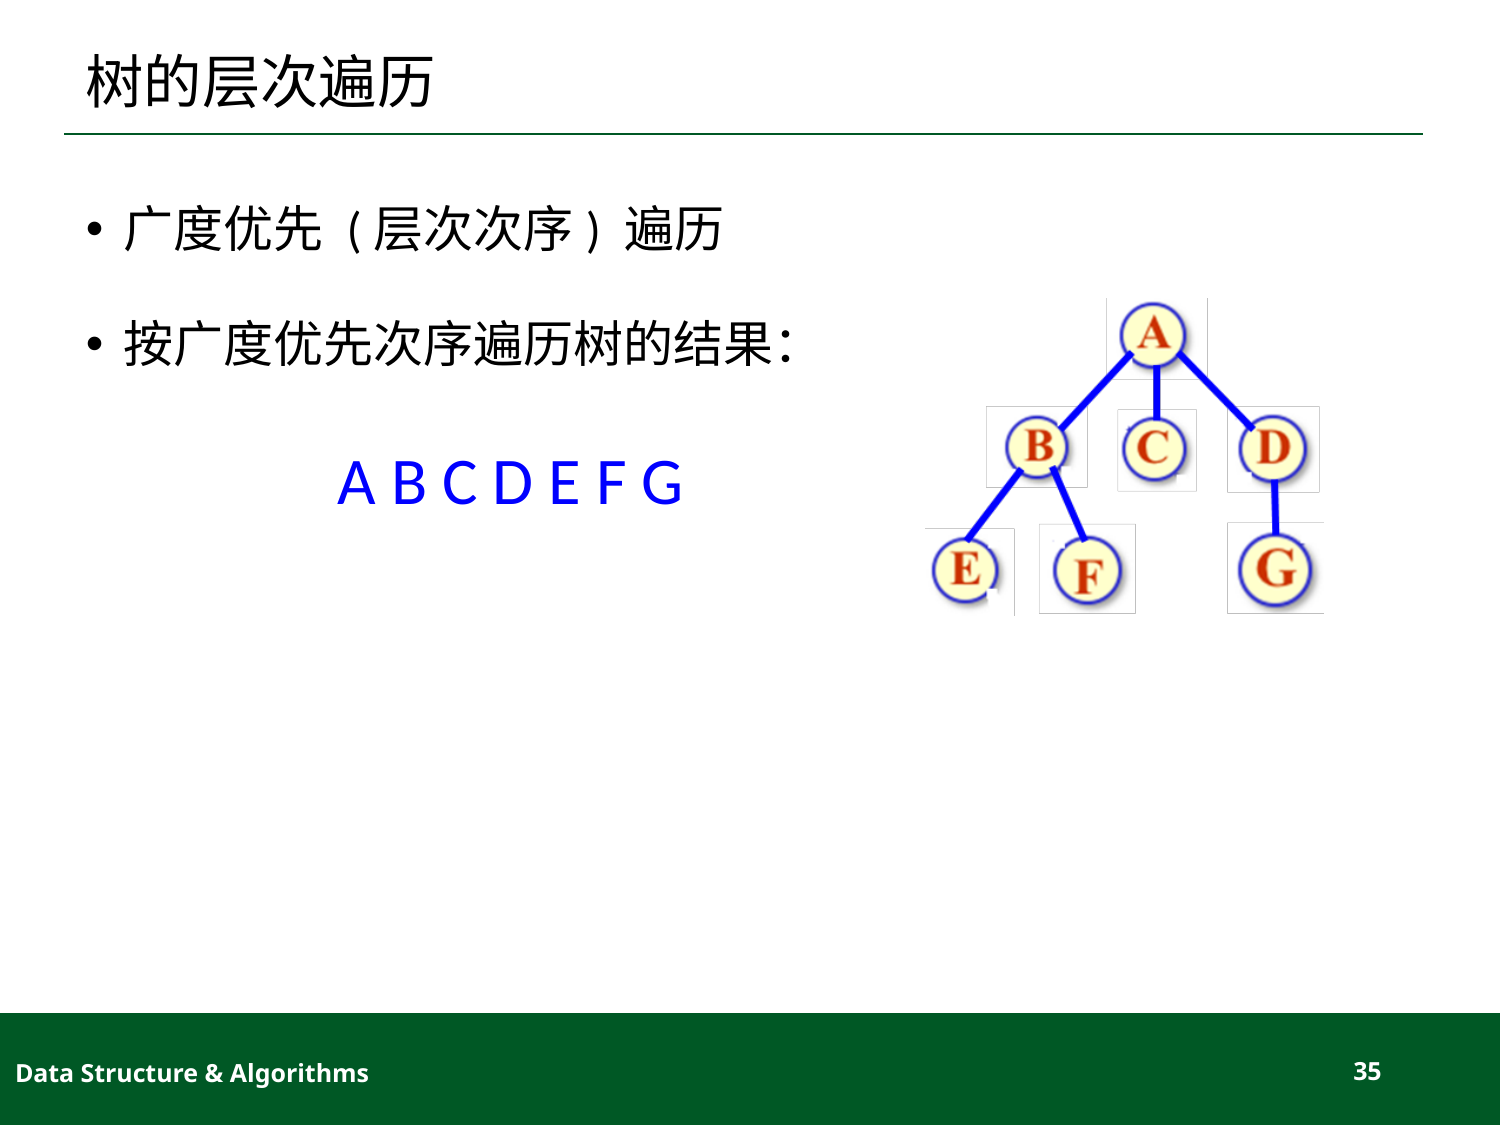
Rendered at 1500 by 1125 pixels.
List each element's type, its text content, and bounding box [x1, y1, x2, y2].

title 树的层次遍历 [70, 34, 1430, 135]
picture [925, 298, 1324, 616]
slide_number 35 [1059, 1042, 1397, 1103]
footer Data Structure & Algorithms [0, 1042, 507, 1103]
list 广度优先 (层次次序) 遍历 按广度优先次序遍历树的结果： A B C D E F G [70, 160, 1430, 991]
